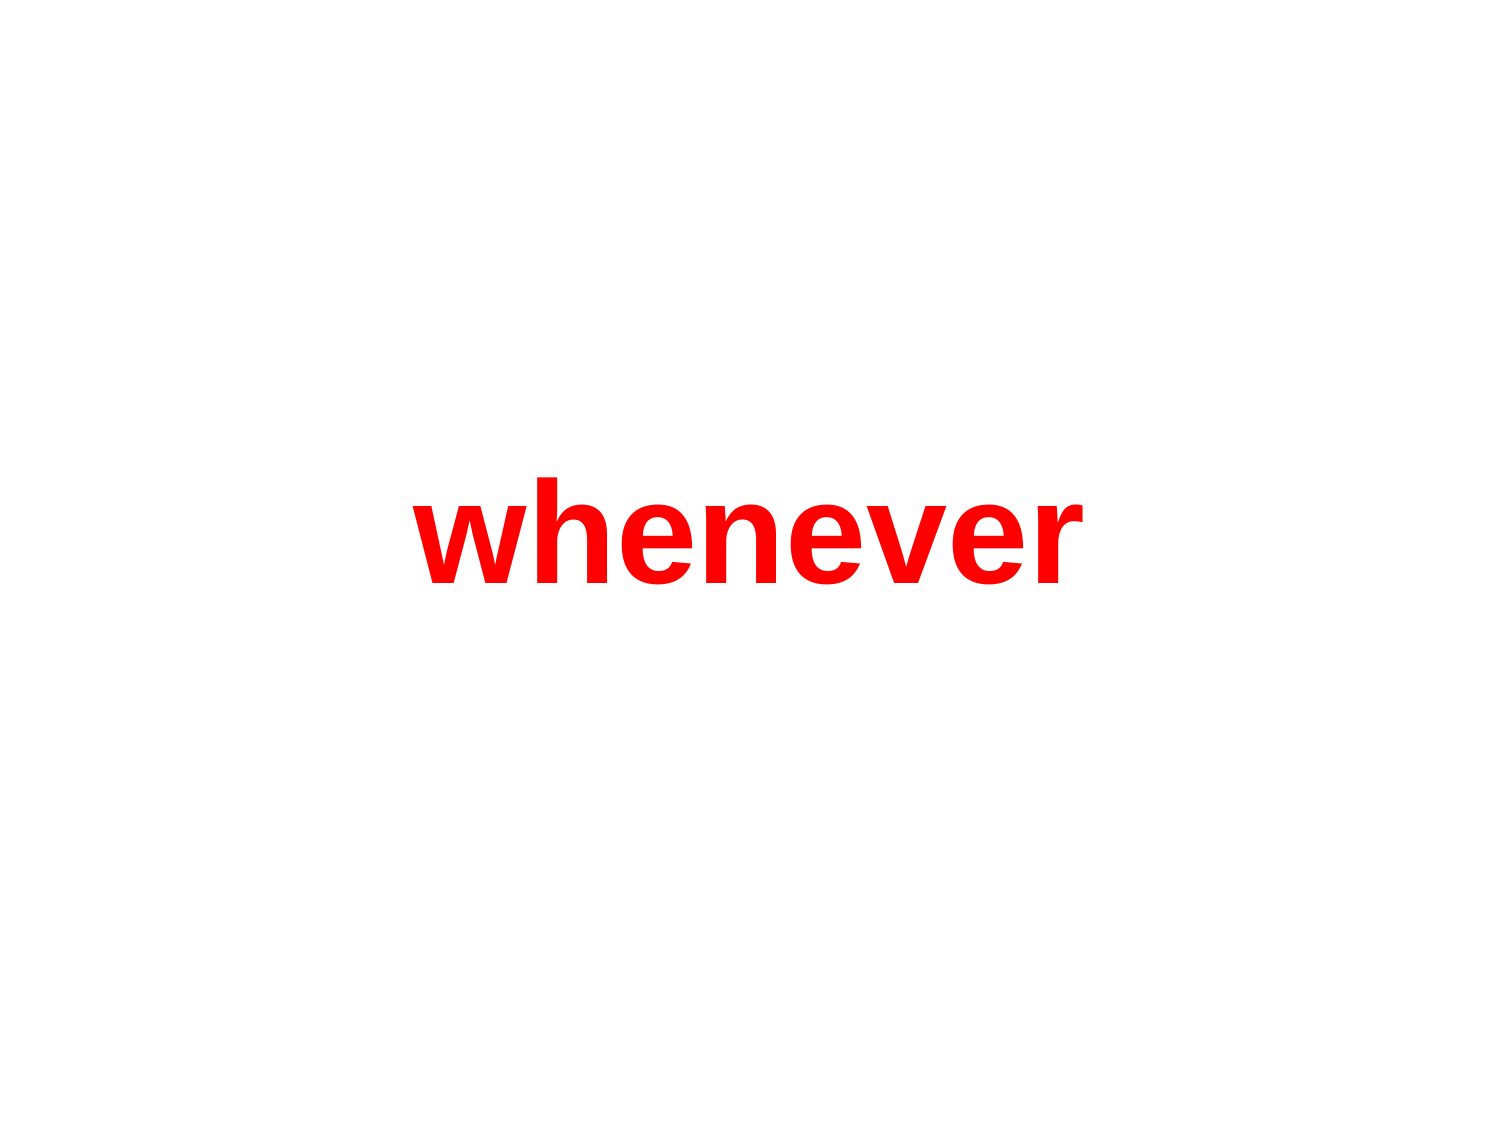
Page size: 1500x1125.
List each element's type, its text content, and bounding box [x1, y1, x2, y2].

title whenever [112, 349, 1388, 591]
